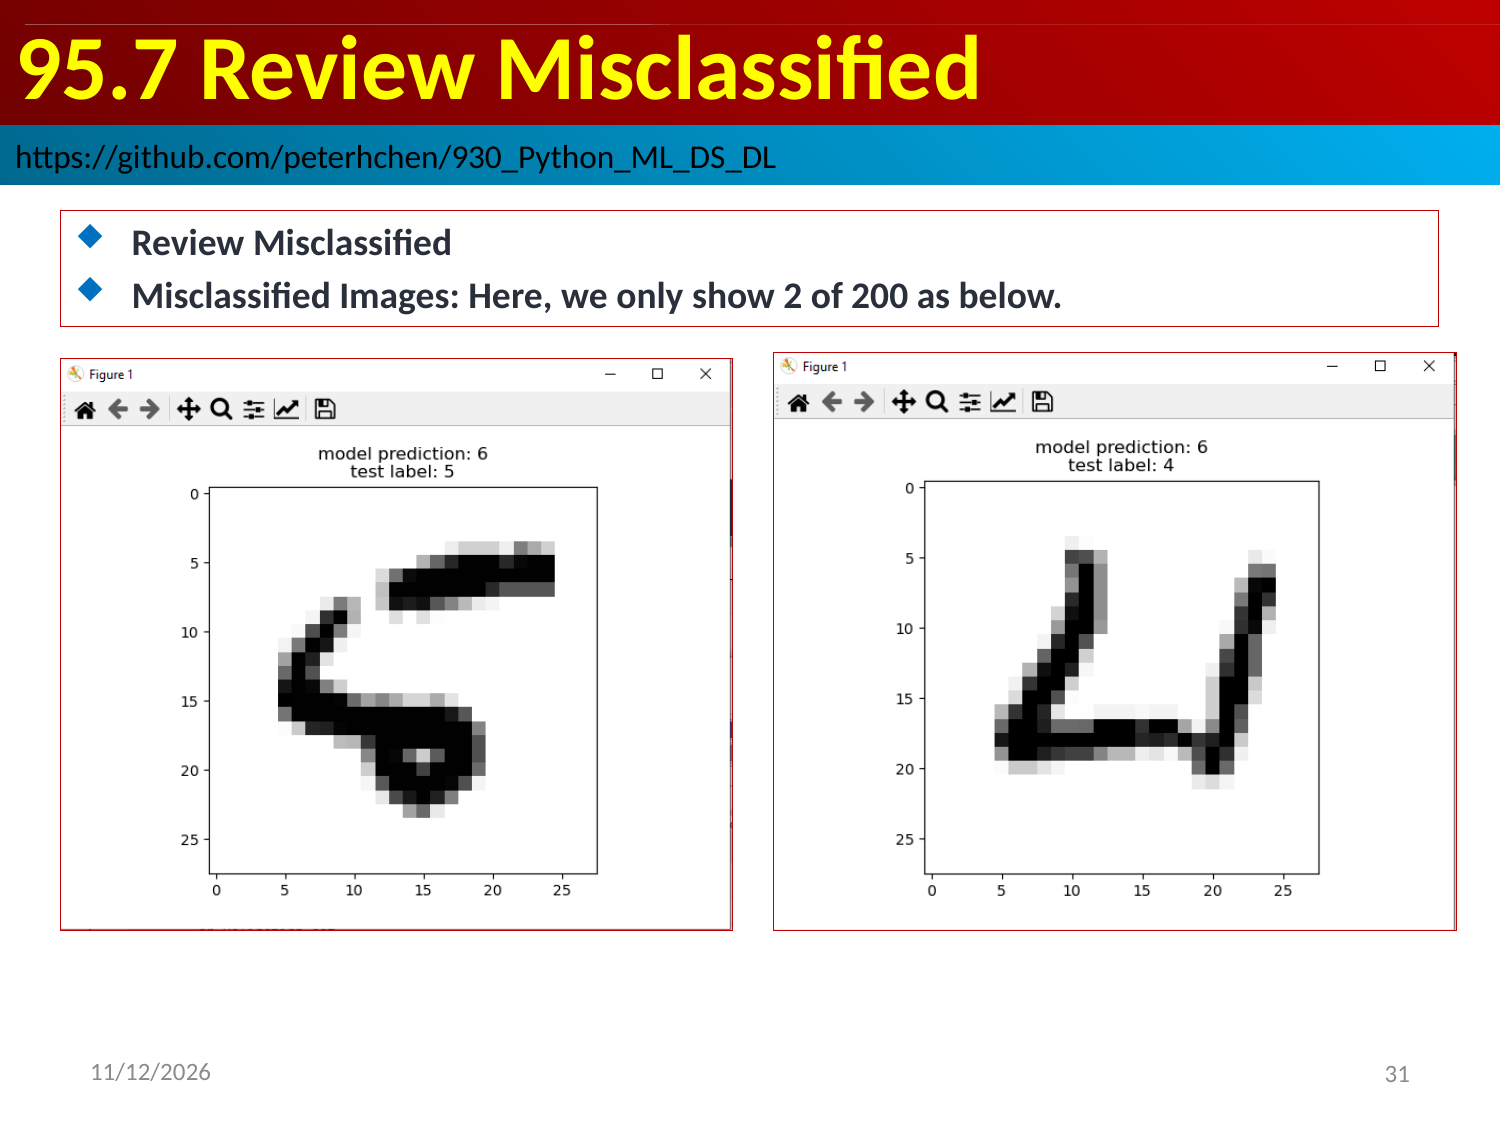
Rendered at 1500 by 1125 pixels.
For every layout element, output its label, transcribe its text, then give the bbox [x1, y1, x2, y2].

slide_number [75, 1040, 425, 1101]
title 95.7 Review Misclassified [0, 0, 1500, 125]
subtitle Review Misclassified Misclassified Images: Here, we only show 2 of 200 as below. [60, 210, 1439, 327]
slide_number 31 [1074, 1042, 1425, 1103]
text_box https://github.com/peterhchen/930_Python_ML_DS_DL [0, 125, 1500, 185]
picture [772, 352, 1457, 932]
picture [60, 357, 733, 932]
